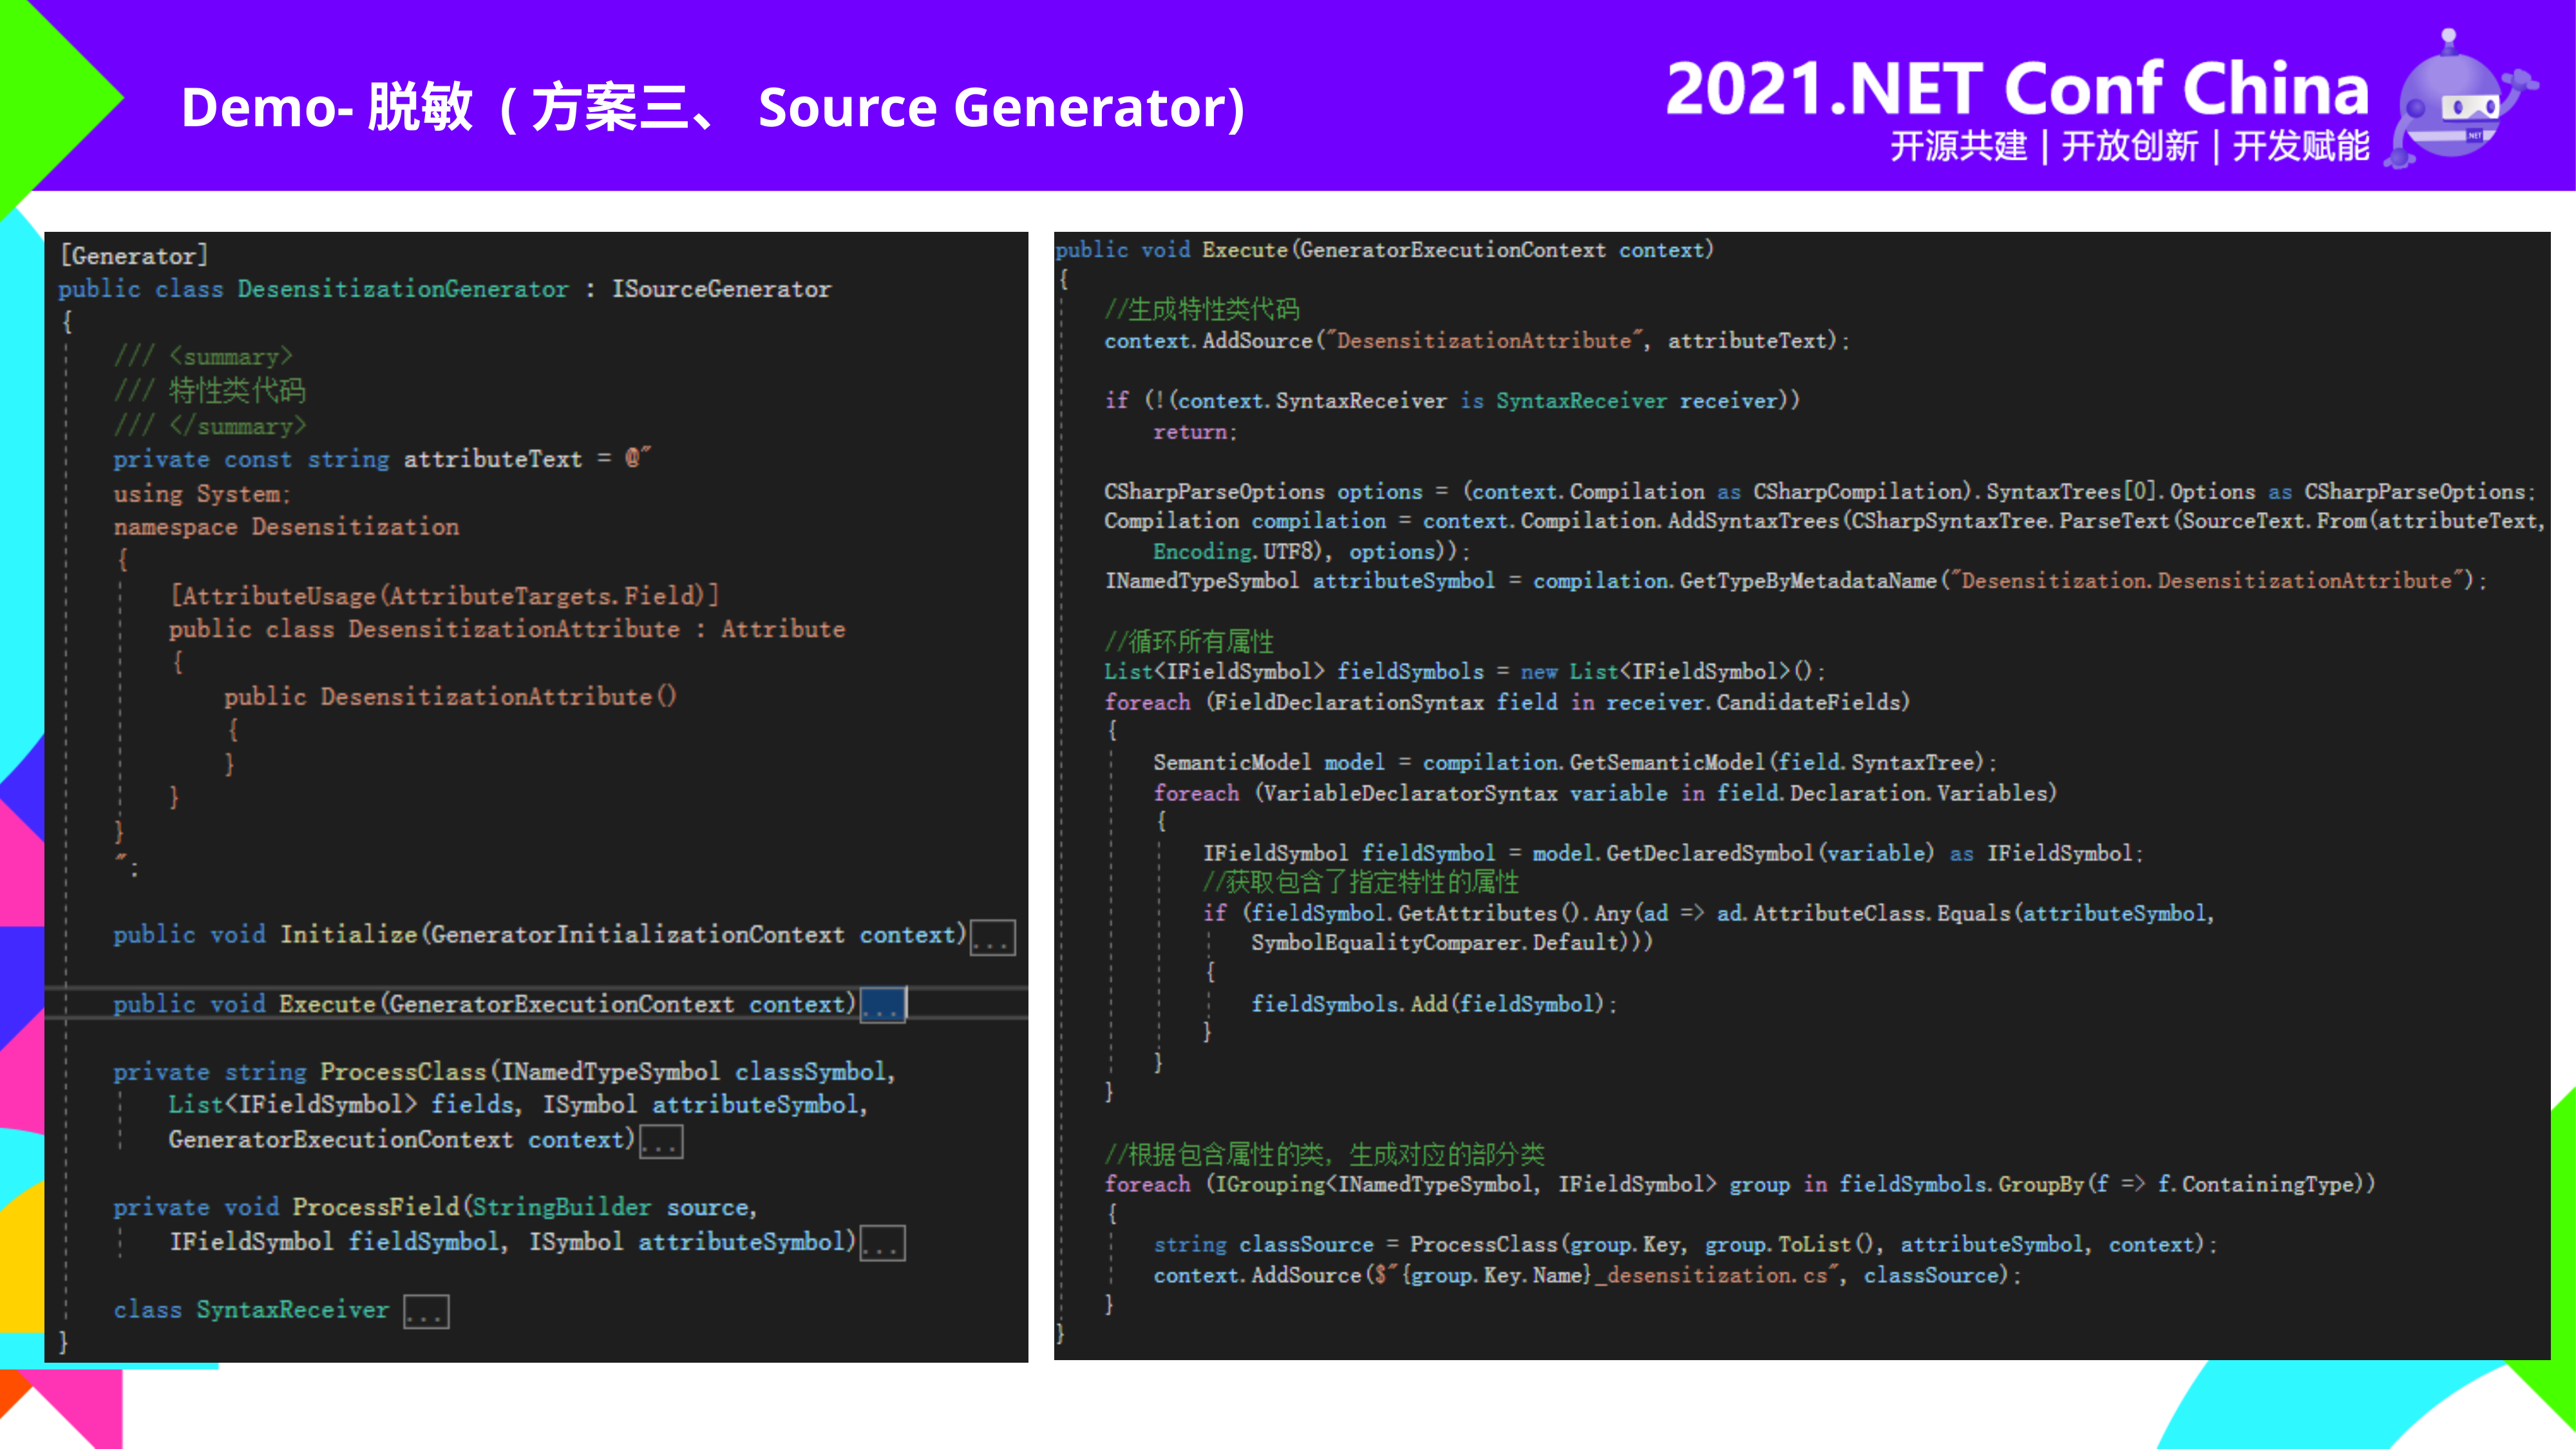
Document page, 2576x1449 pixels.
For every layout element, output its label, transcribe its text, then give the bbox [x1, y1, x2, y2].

picture [0, 0, 2576, 1449]
text_box Demo-脱敏 (方案三、Source Generator) [171, 68, 1487, 142]
text_box [1028, 270, 1054, 1249]
